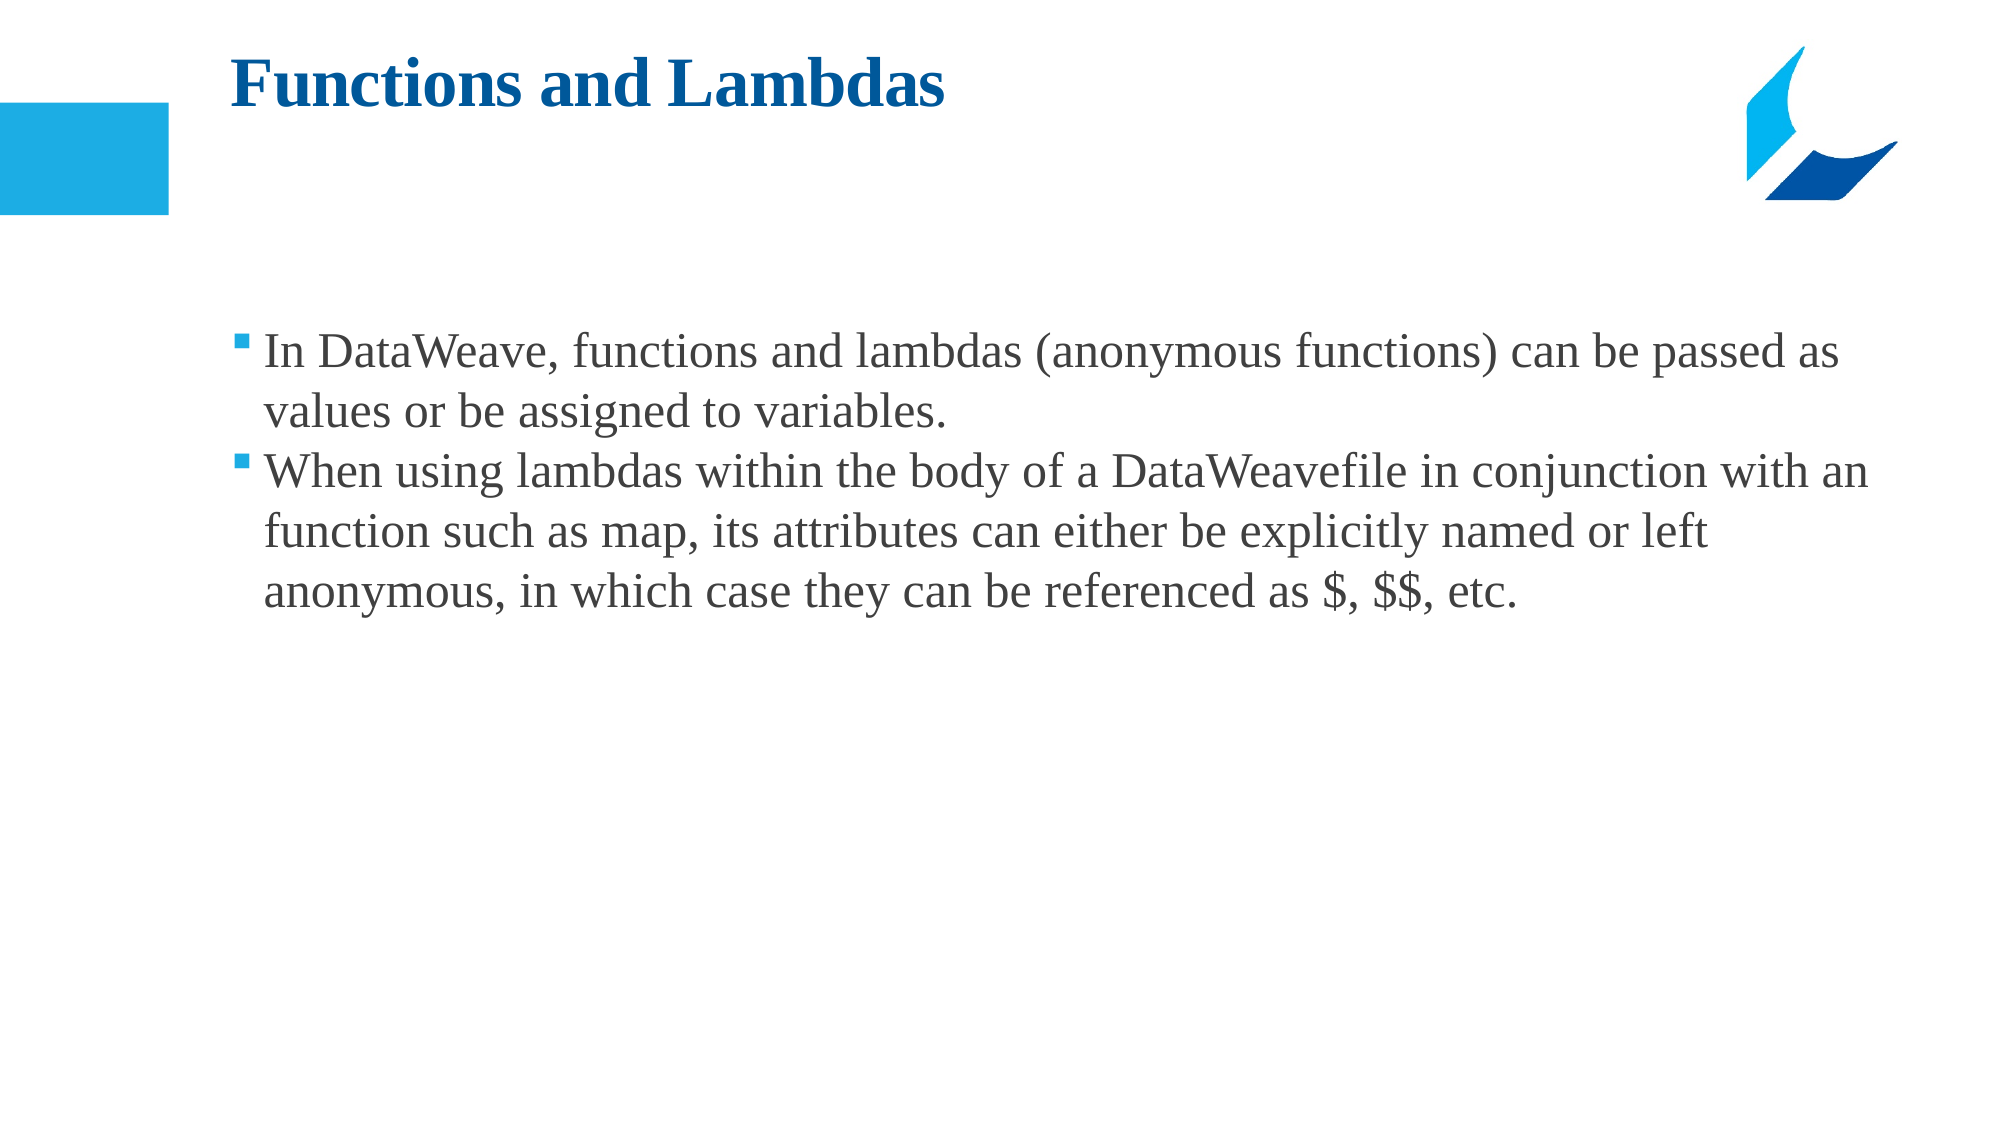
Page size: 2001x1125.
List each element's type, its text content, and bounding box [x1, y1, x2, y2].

picture [1737, 39, 1902, 207]
title Functions and Lambdas [215, 37, 1582, 222]
list In DataWeave, functions and lambdas (anonymous functions) can be passed as values or be assigned to variables. When using lambdas within the body of a DataWeavefile in conjunction with an function such as map, its attributes can either be explicitly named or left anonymous, in which case they can be referenced as $, $$, etc. [215, 249, 1902, 1022]
